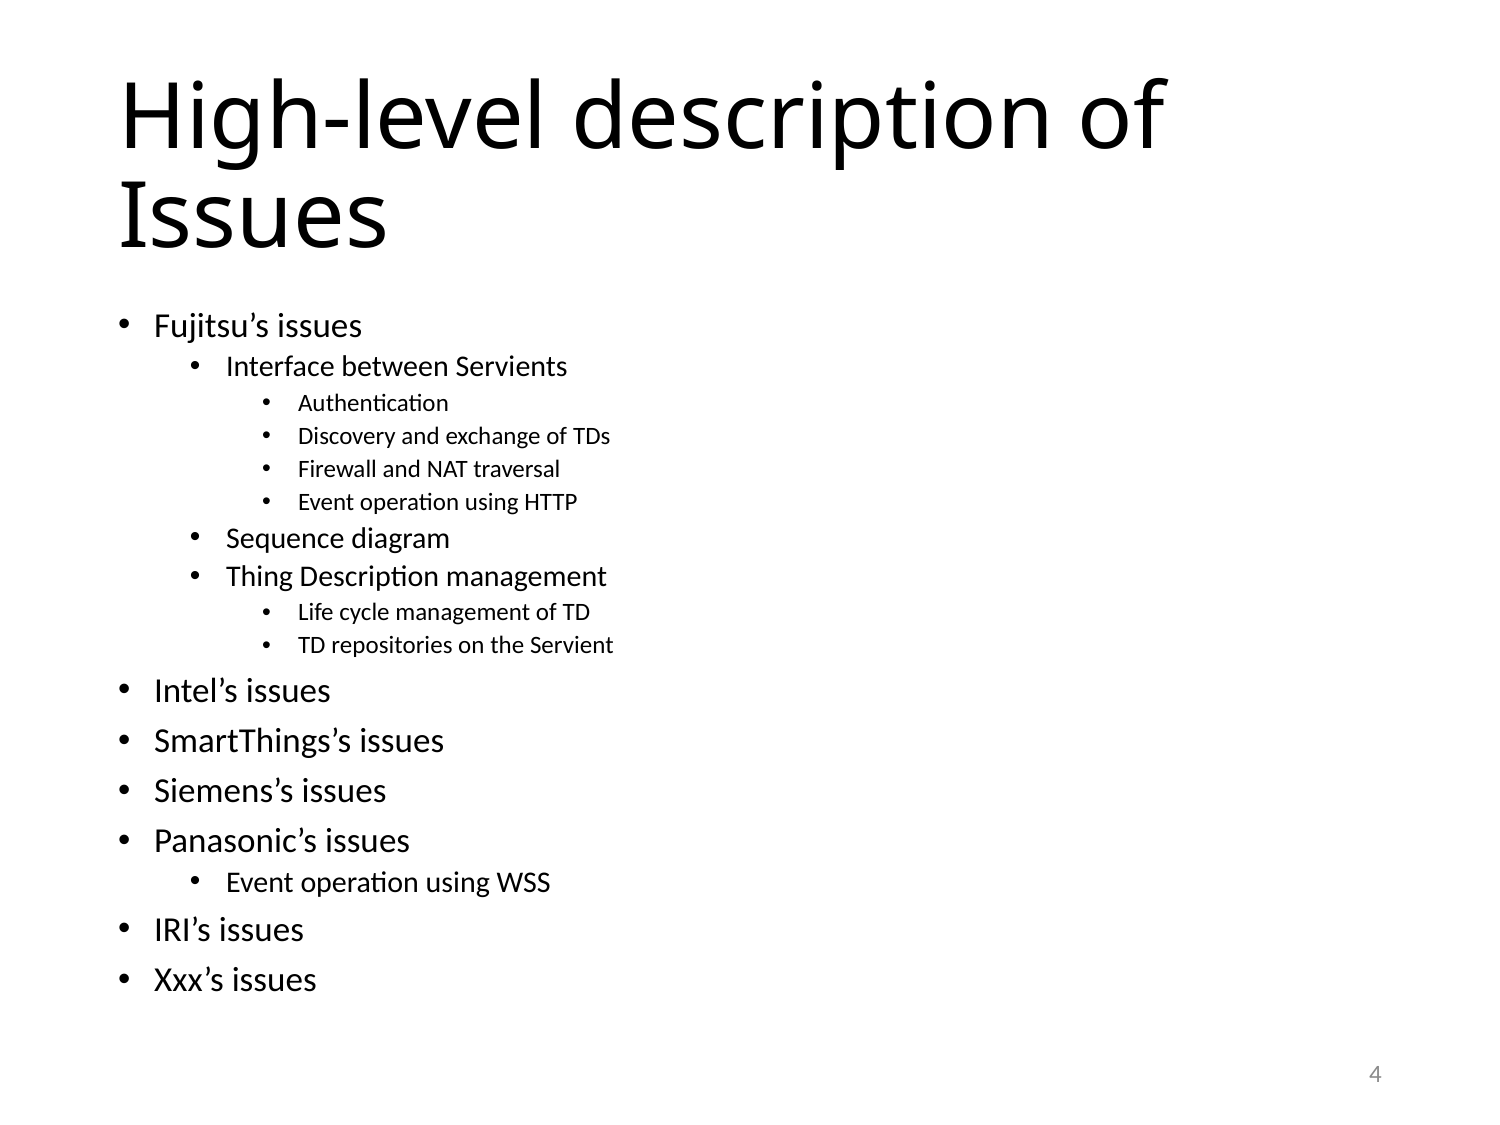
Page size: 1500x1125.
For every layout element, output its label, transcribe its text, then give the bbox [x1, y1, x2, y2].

list Fujitsu’s issues Interface between Servients Authentication Discovery and exchange of TDs Firewall and NAT traversal Event operation using HTTP Sequence diagram Thing Description management Life cycle management of TD TD repositories on the Servient Intel’s issues SmartThings’s issues Siemens’s issues Panasonic’s issues Event operation using WSS IRI’s issues Xxx’s issues [103, 299, 1397, 1014]
slide_number 4 [1059, 1042, 1397, 1103]
title High-level description of Issues [103, 59, 1397, 278]
